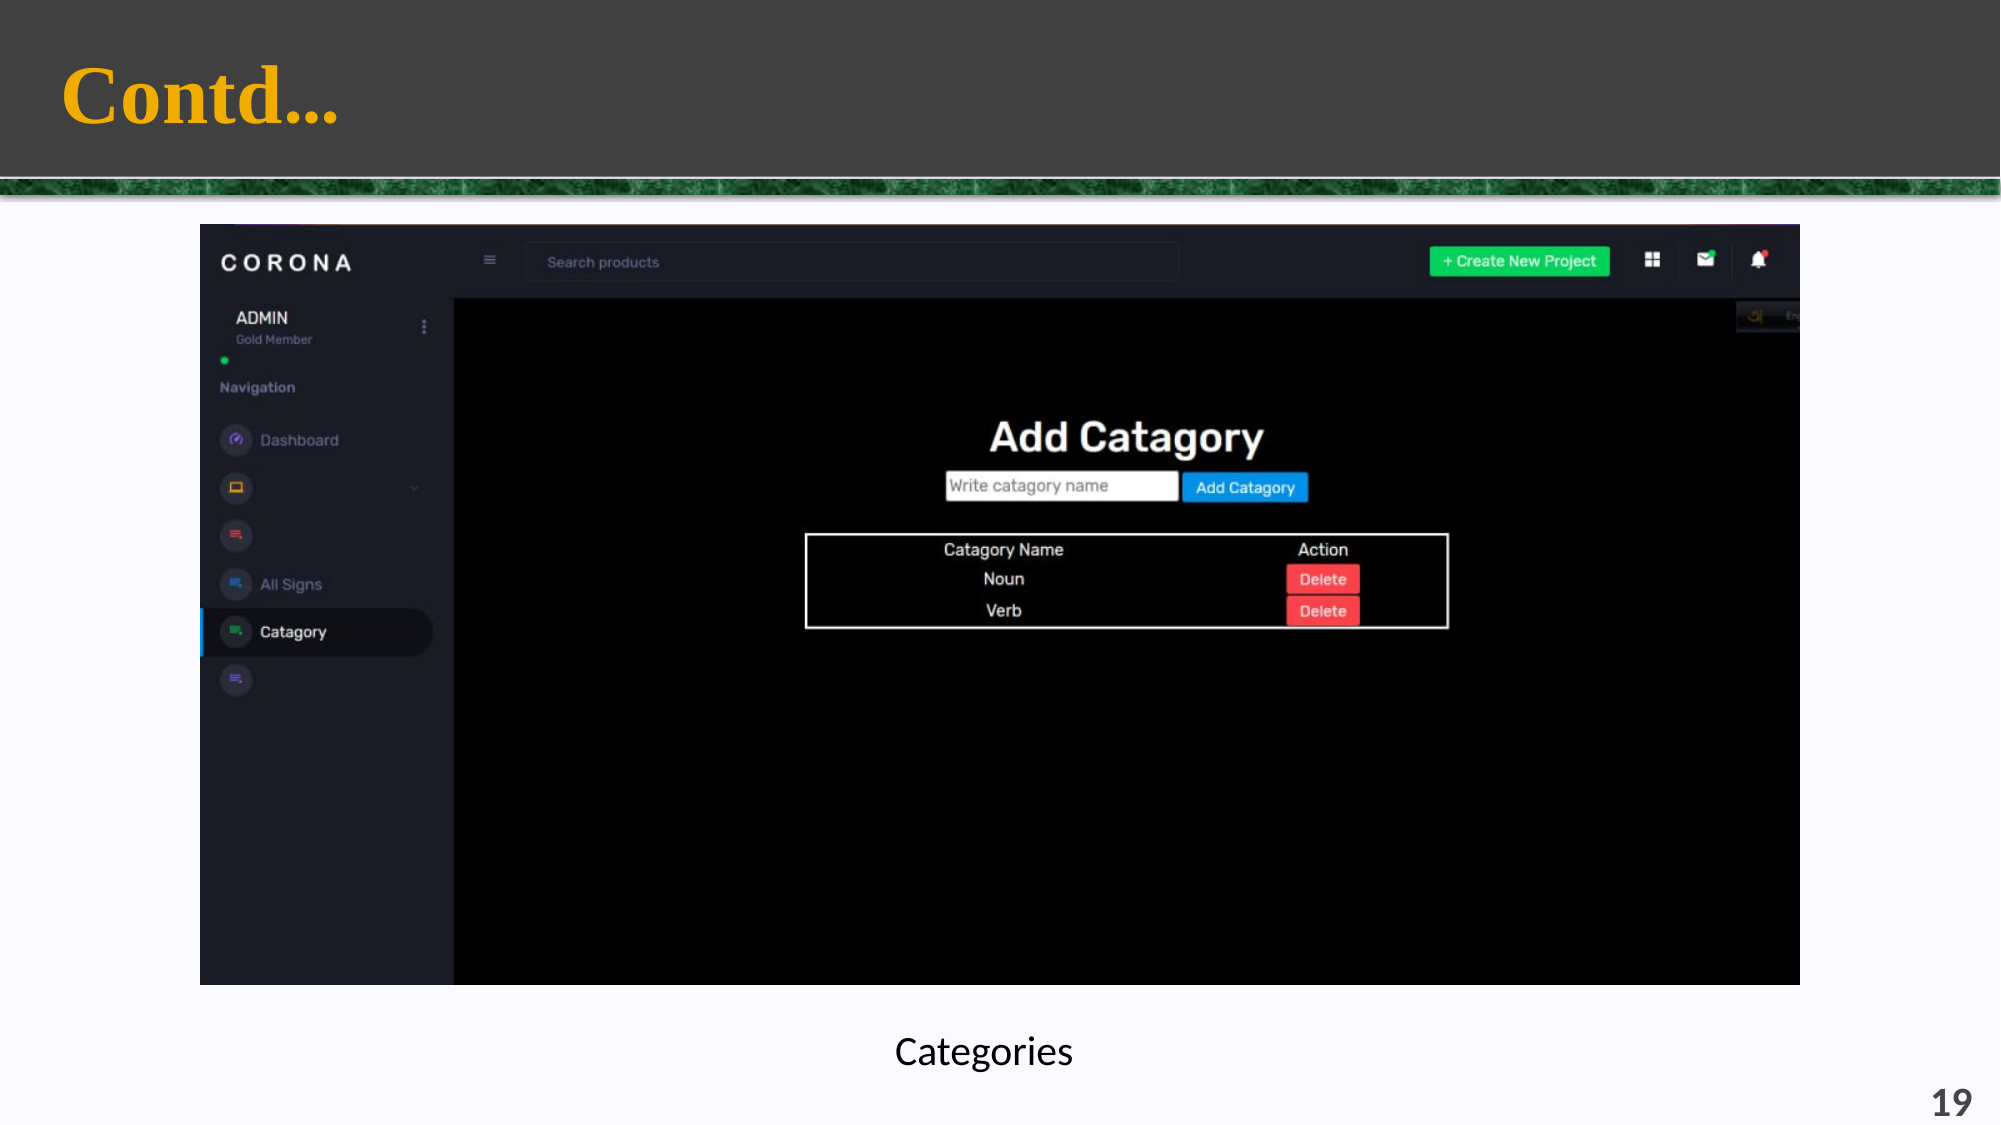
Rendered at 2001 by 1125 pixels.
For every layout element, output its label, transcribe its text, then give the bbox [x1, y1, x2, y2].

text_box Categories [880, 1016, 1120, 1082]
picture [0, 179, 2000, 195]
slide_number 19 [1826, 1080, 1988, 1125]
picture [199, 224, 1800, 985]
title Contd… [45, 11, 1955, 170]
